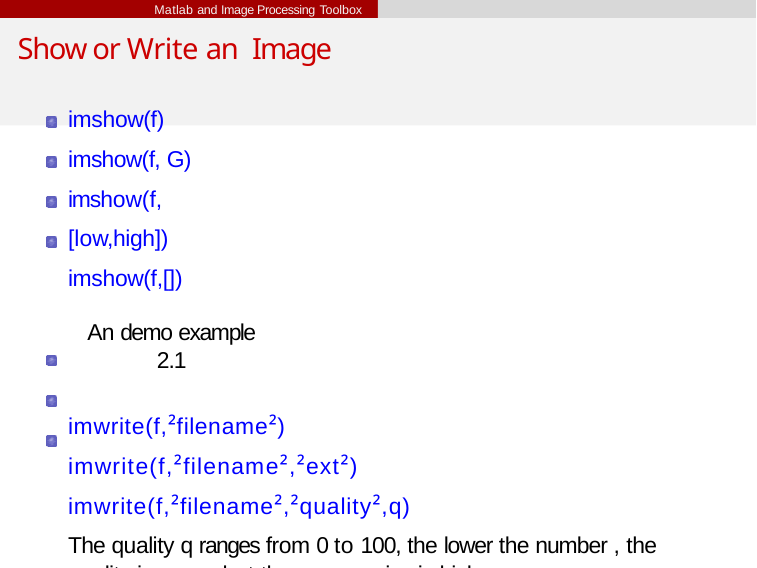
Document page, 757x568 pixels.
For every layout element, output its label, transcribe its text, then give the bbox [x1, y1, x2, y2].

text_box imshow(f) imshow(f, G) imshow(f,[low,high]) imshow(f,[]) An demo example 2.1 imwrite(f,²filename²) imwrite(f,²filename²,²ext²) imwrite(f,²filename²,²quality²,q) The quality q ranges from 0 to 100, the lower the number , the quality is worse, but the compression is higher [66, 90, 675, 568]
text_box [46, 156, 57, 168]
text_box [46, 116, 57, 128]
text_box [46, 355, 57, 367]
text_box [46, 395, 57, 407]
text_box [46, 196, 57, 208]
text_box Matlab and Image Processing Toolbox [152, 0, 369, 17]
text_box [46, 236, 57, 248]
title Show or Write an Image [0, 18, 756, 126]
text_box [377, 0, 756, 18]
text_box [46, 435, 57, 447]
